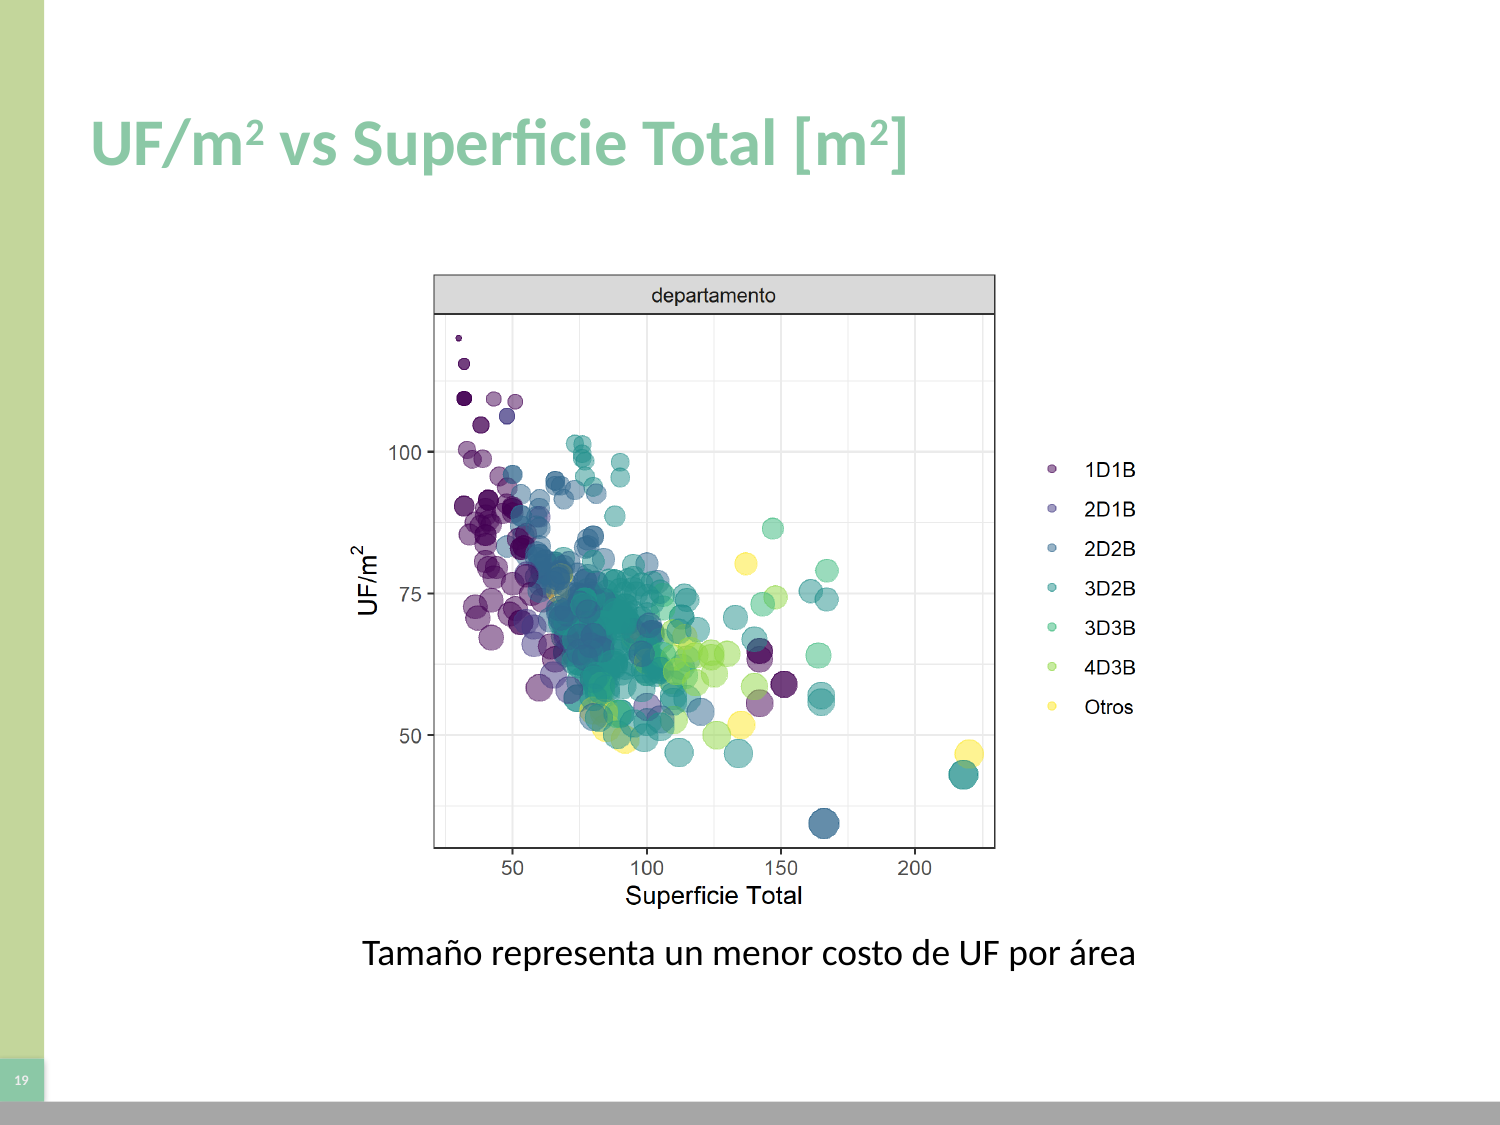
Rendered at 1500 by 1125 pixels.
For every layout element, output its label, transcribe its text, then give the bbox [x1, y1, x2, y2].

text_box Tamaño representa un menor costo de UF por área [74, 920, 1425, 1005]
picture [337, 262, 1161, 921]
title UF/m2 vs Superficie Total [m2] [75, 45, 1425, 233]
